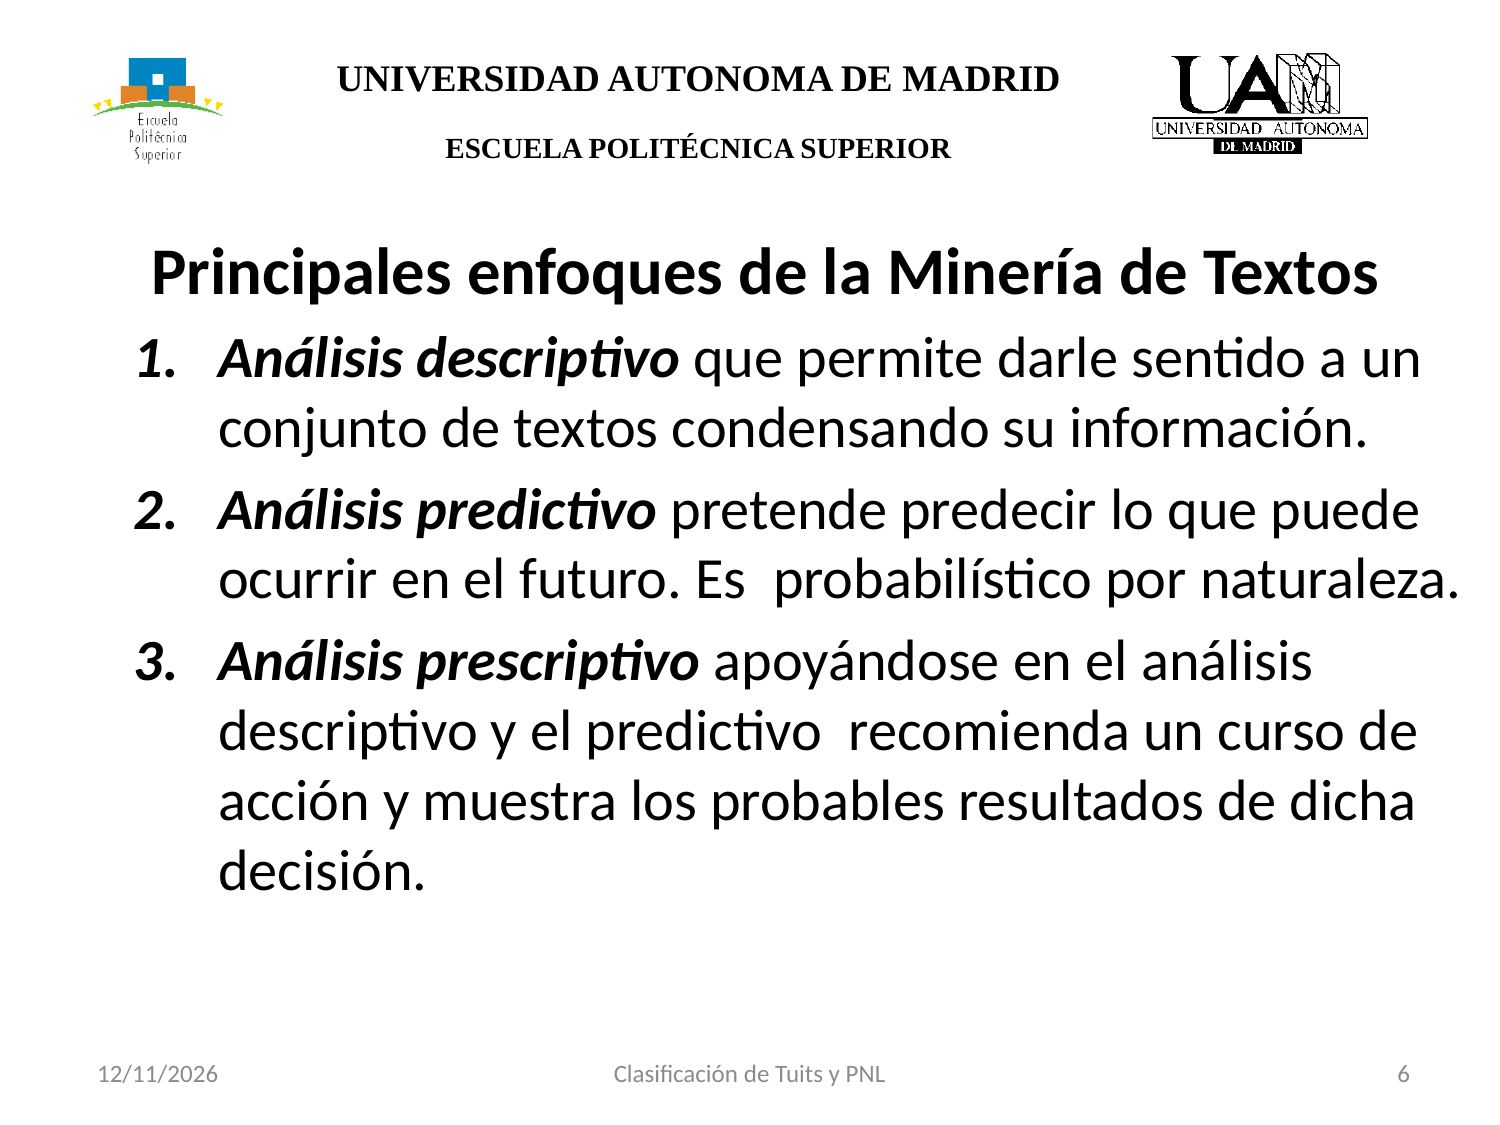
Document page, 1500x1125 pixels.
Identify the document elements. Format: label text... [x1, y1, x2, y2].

picture [153, 75, 163, 84]
picture [93, 58, 223, 164]
footer Clasificación de Tuits y PNL [512, 1042, 988, 1103]
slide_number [82, 1042, 432, 1103]
picture [1148, 46, 1372, 164]
list Principales enfoques de la Minería de Textos Análisis descriptivo que permite darle sentido a un conjunto de textos condensando su información. Análisis predictivo pretende predecir lo que puede ocurrir en el futuro. Es probabilístico por naturaleza. Análisis prescriptivo apoyándose en el análisis descriptivo y el predictivo recomienda un curso de acción y muestra los probables resultados de dicha decisión. [52, 219, 1479, 963]
slide_number 6 [1074, 1042, 1425, 1103]
